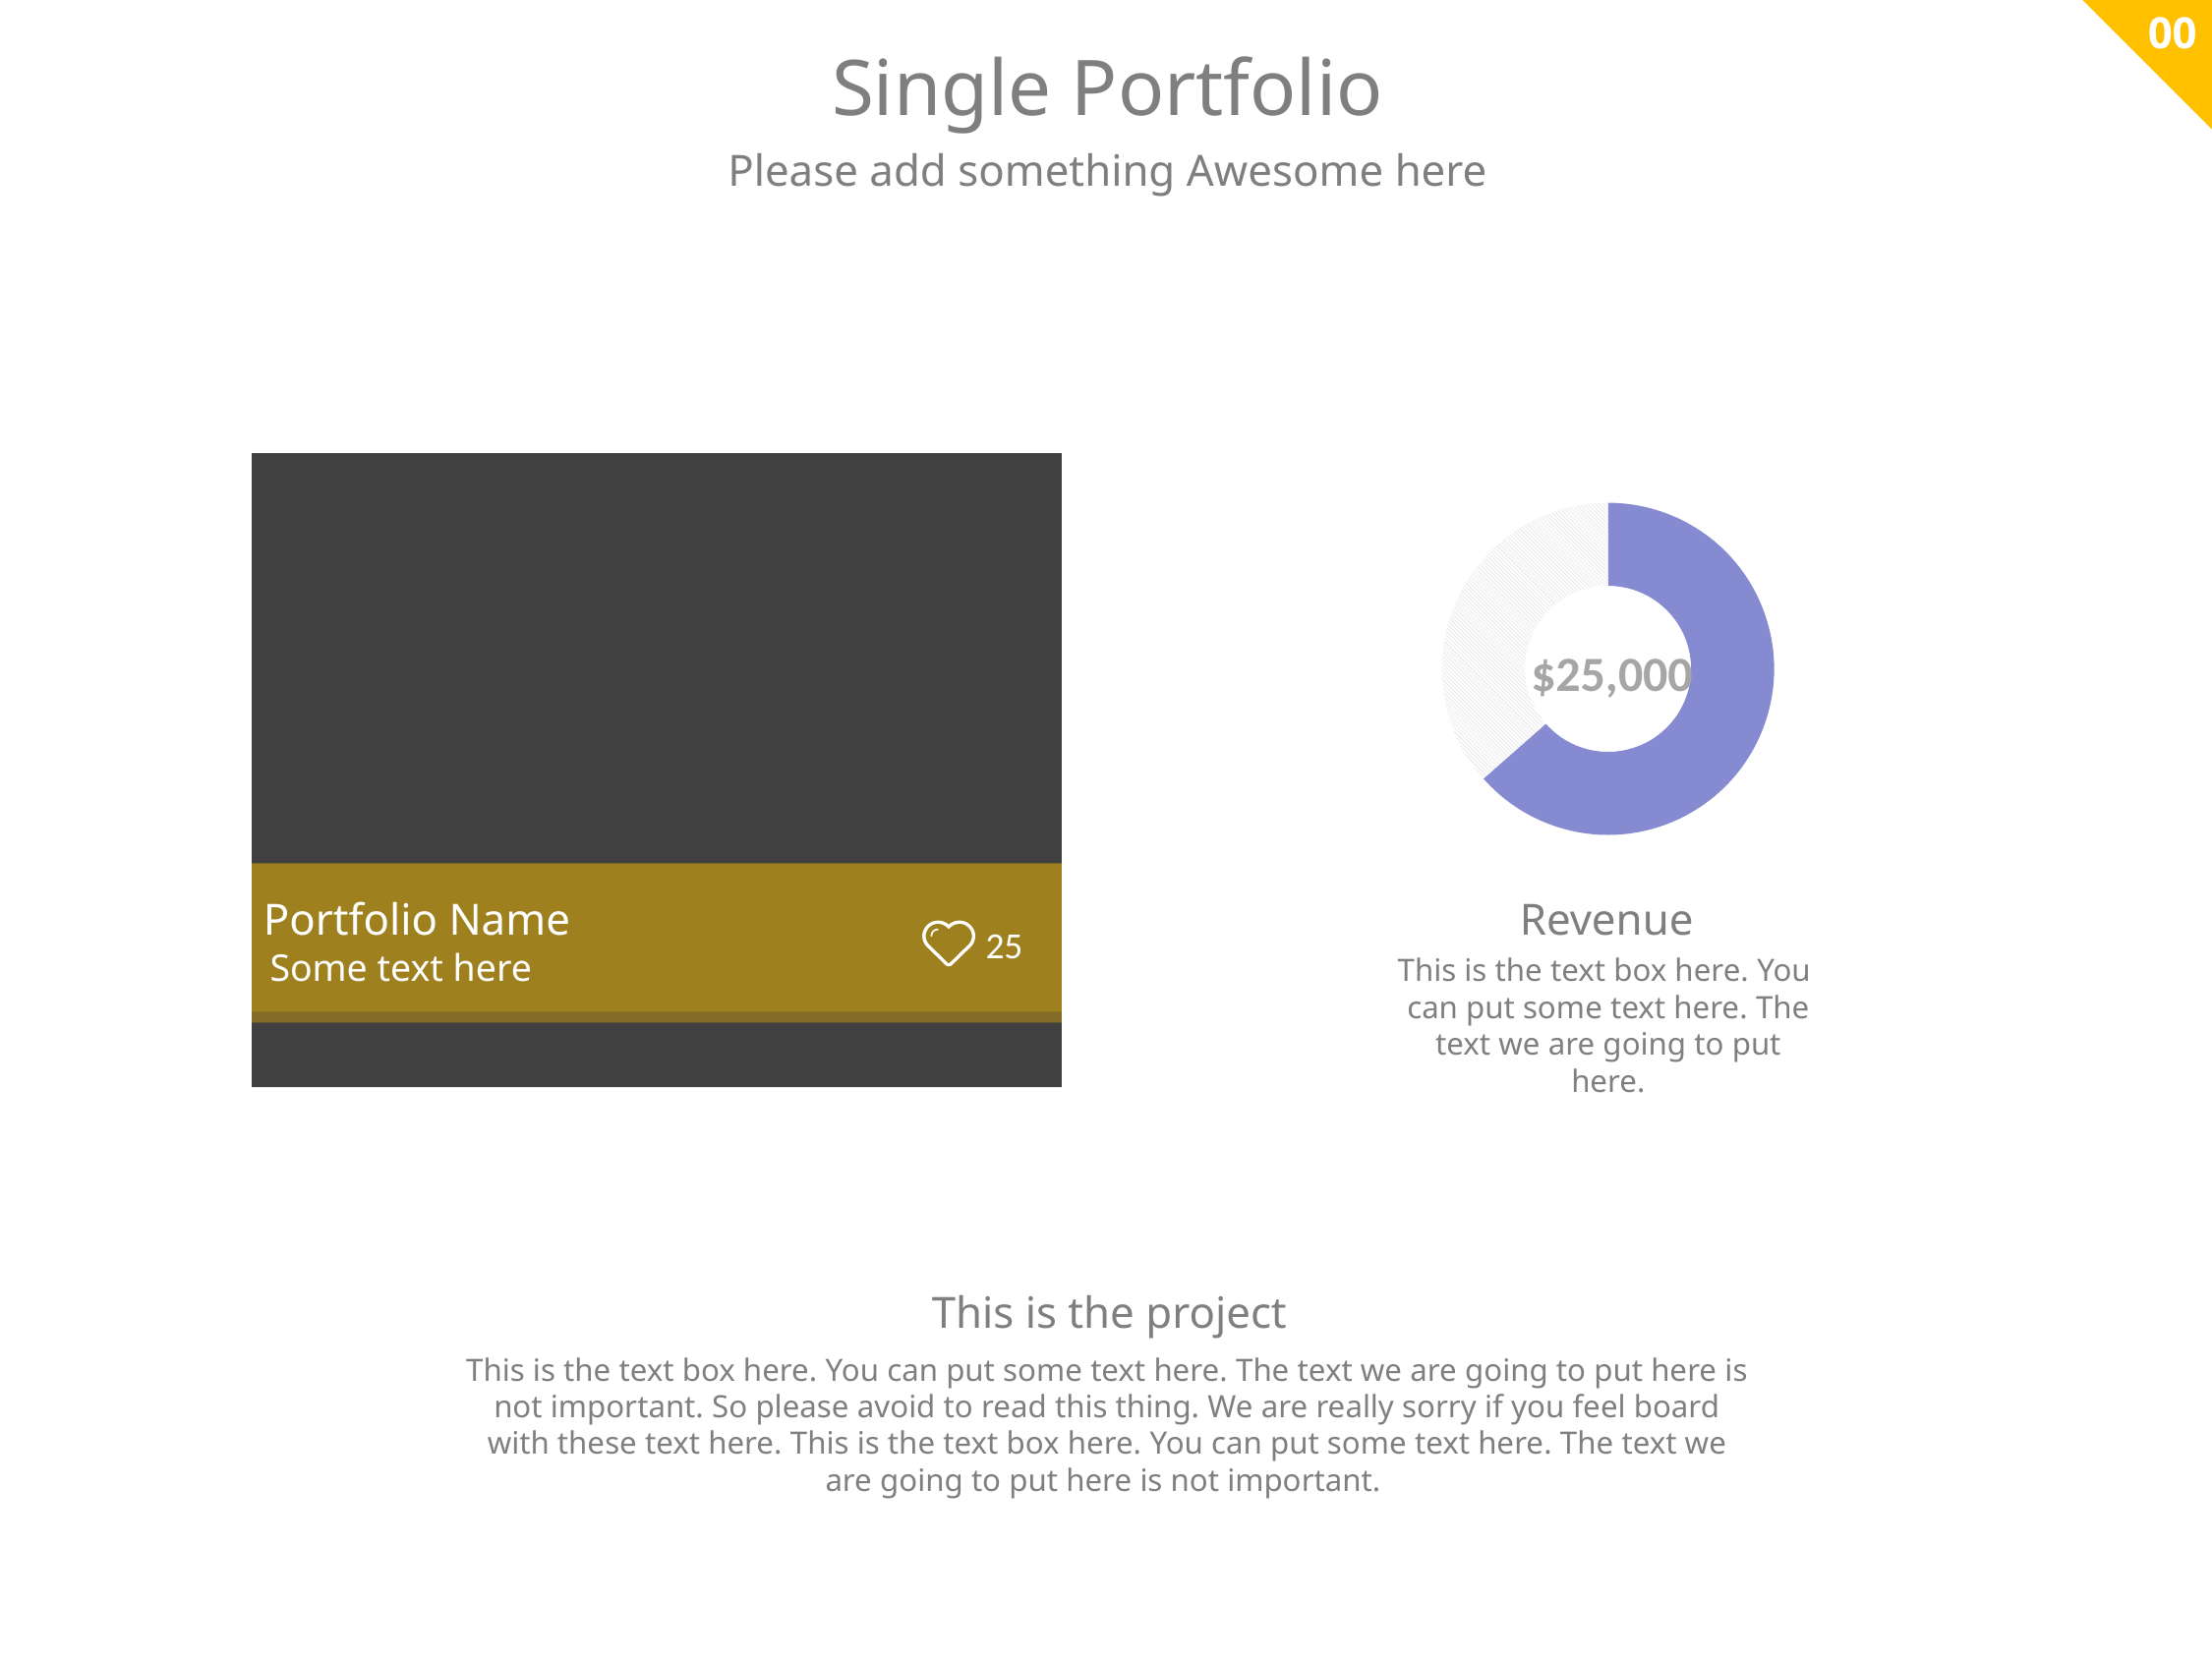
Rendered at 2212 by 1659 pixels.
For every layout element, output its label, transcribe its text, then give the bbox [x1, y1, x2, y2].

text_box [2080, 0, 2212, 130]
text_box Single Portfolio [817, 31, 1398, 136]
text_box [278, 885, 555, 998]
text_box [251, 1024, 1063, 1088]
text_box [1382, 885, 1834, 1070]
text_box [251, 862, 1063, 1010]
text_box Please add something Awesome here [713, 136, 1502, 202]
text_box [451, 1278, 1765, 1470]
text_box [251, 452, 1063, 862]
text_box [922, 914, 1038, 975]
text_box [1411, 495, 1805, 842]
text_box [251, 1010, 1063, 1024]
